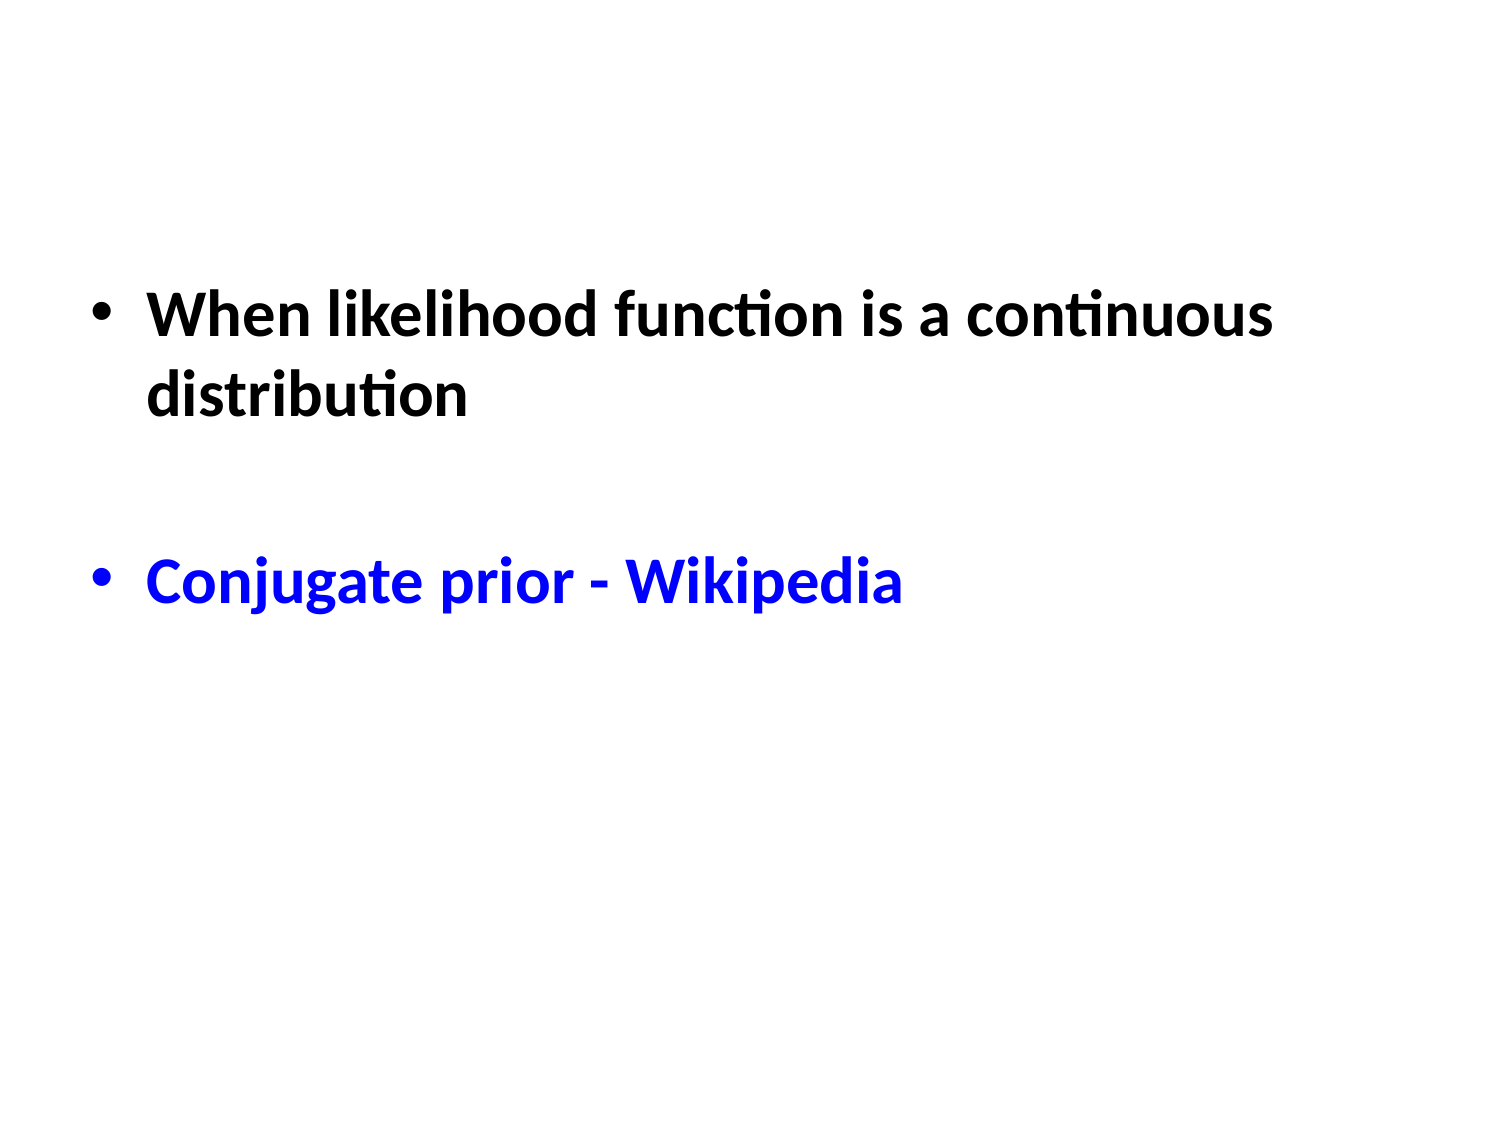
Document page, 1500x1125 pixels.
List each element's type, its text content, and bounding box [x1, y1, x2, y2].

list When likelihood function is a continuous distribution Conjugate prior - Wikipedia [74, 262, 1426, 1006]
